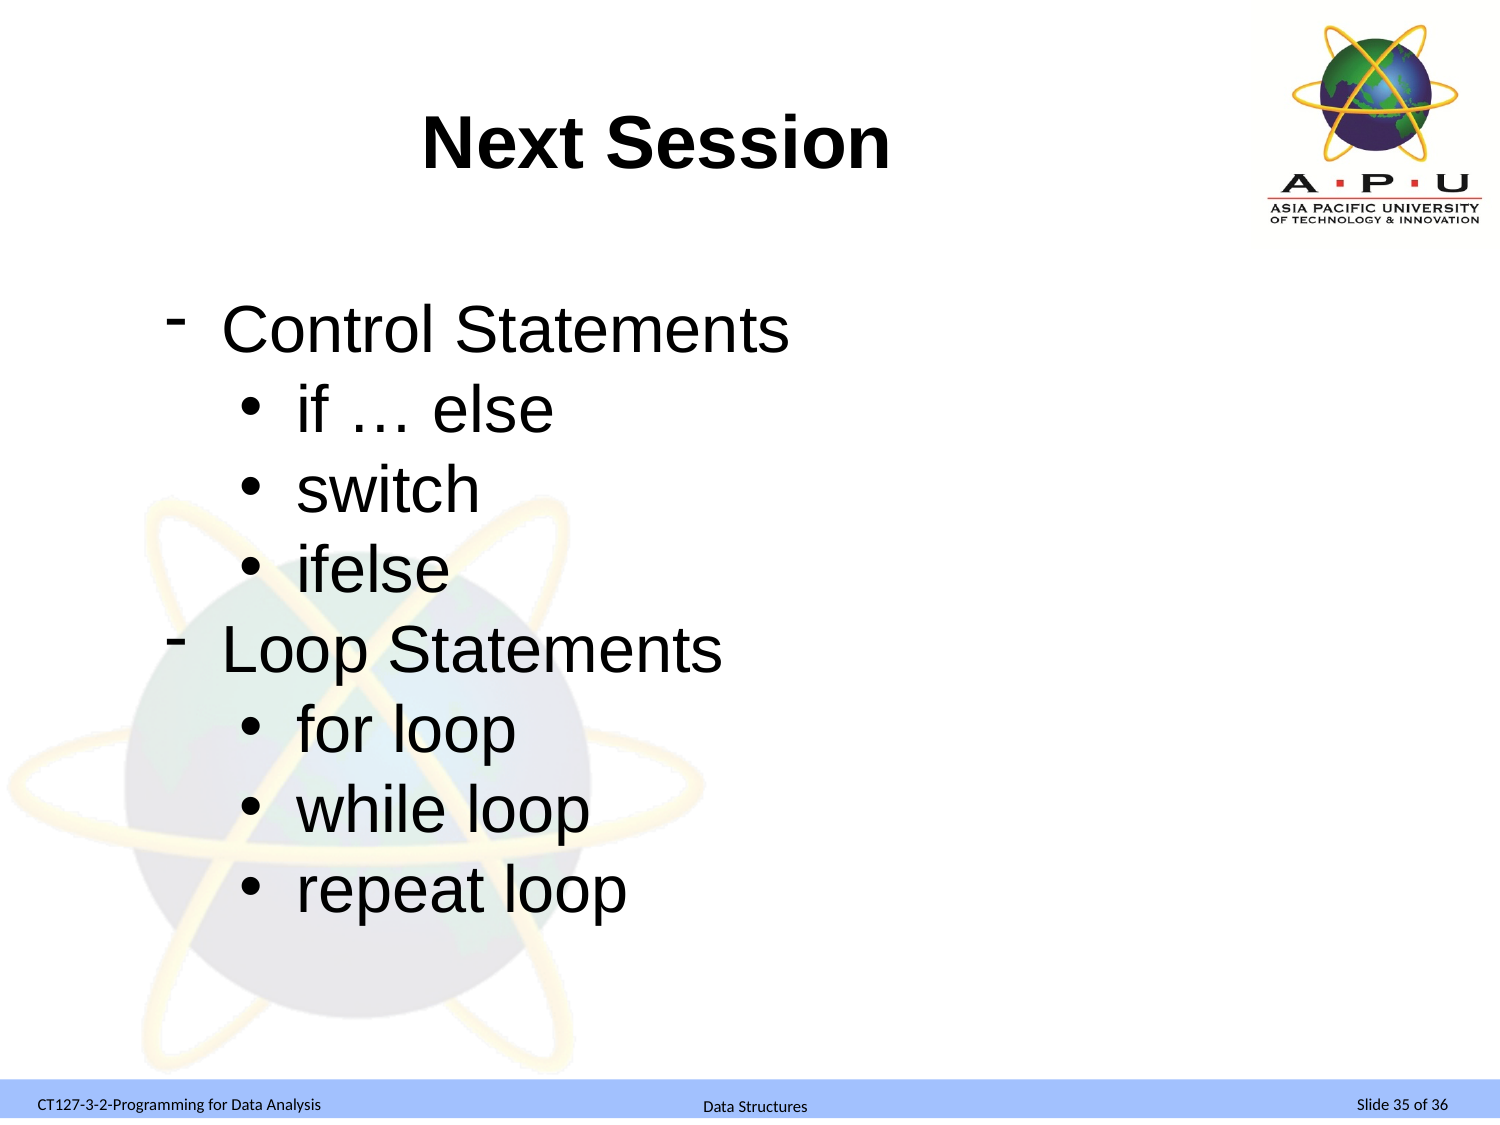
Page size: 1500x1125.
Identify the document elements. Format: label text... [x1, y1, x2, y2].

title Next Session [404, 37, 911, 241]
text_box Control Statements if … else switch ifelse Loop Statements for loop while loop repeat loop [74, 278, 1317, 933]
picture [1251, 0, 1500, 249]
